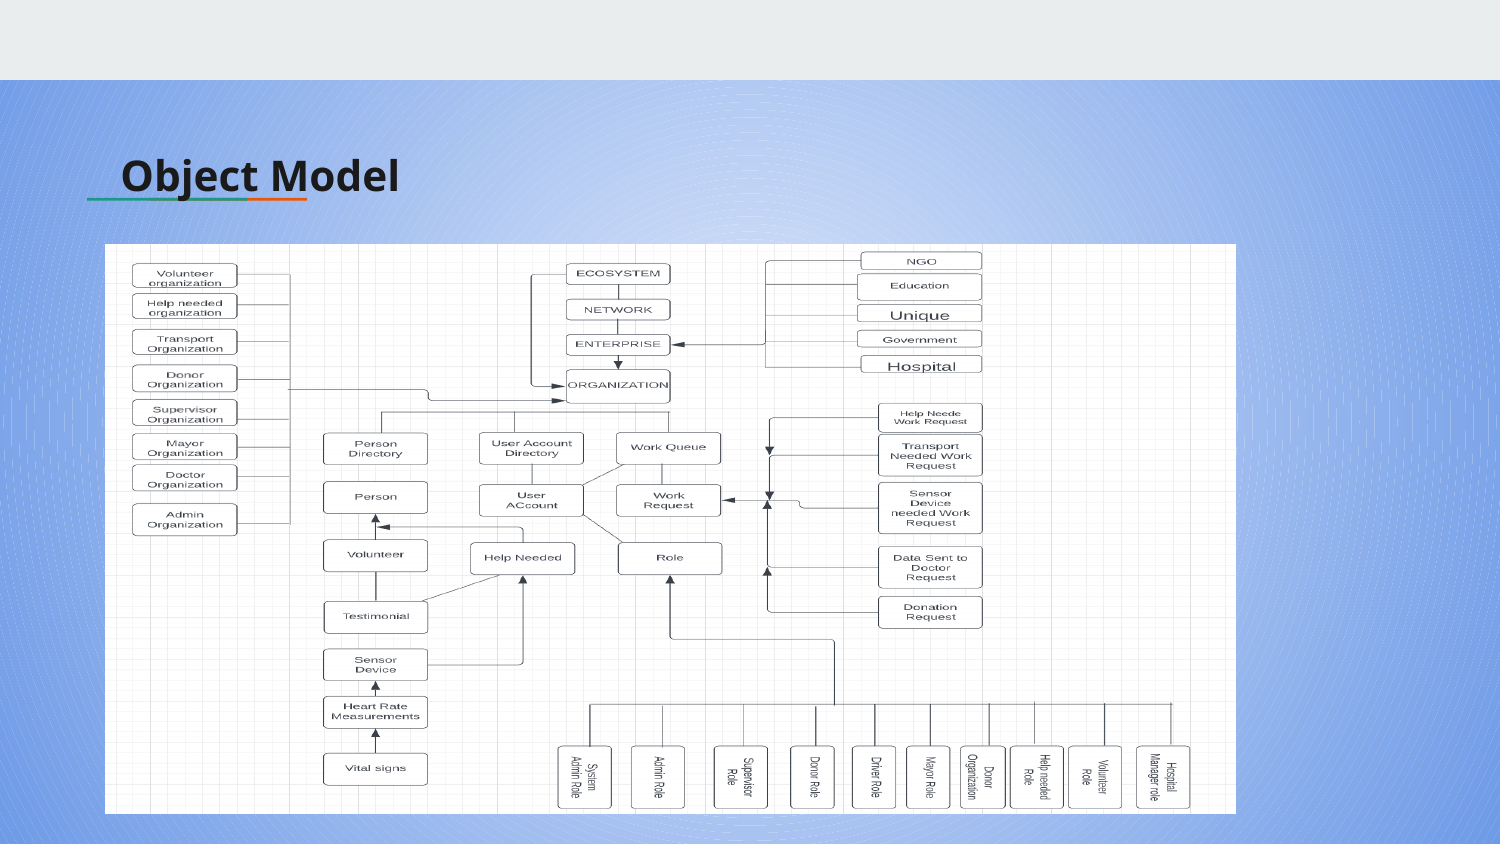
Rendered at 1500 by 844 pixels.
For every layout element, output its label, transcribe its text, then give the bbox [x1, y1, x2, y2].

picture [105, 244, 1236, 814]
title Object Model [105, 131, 1367, 219]
